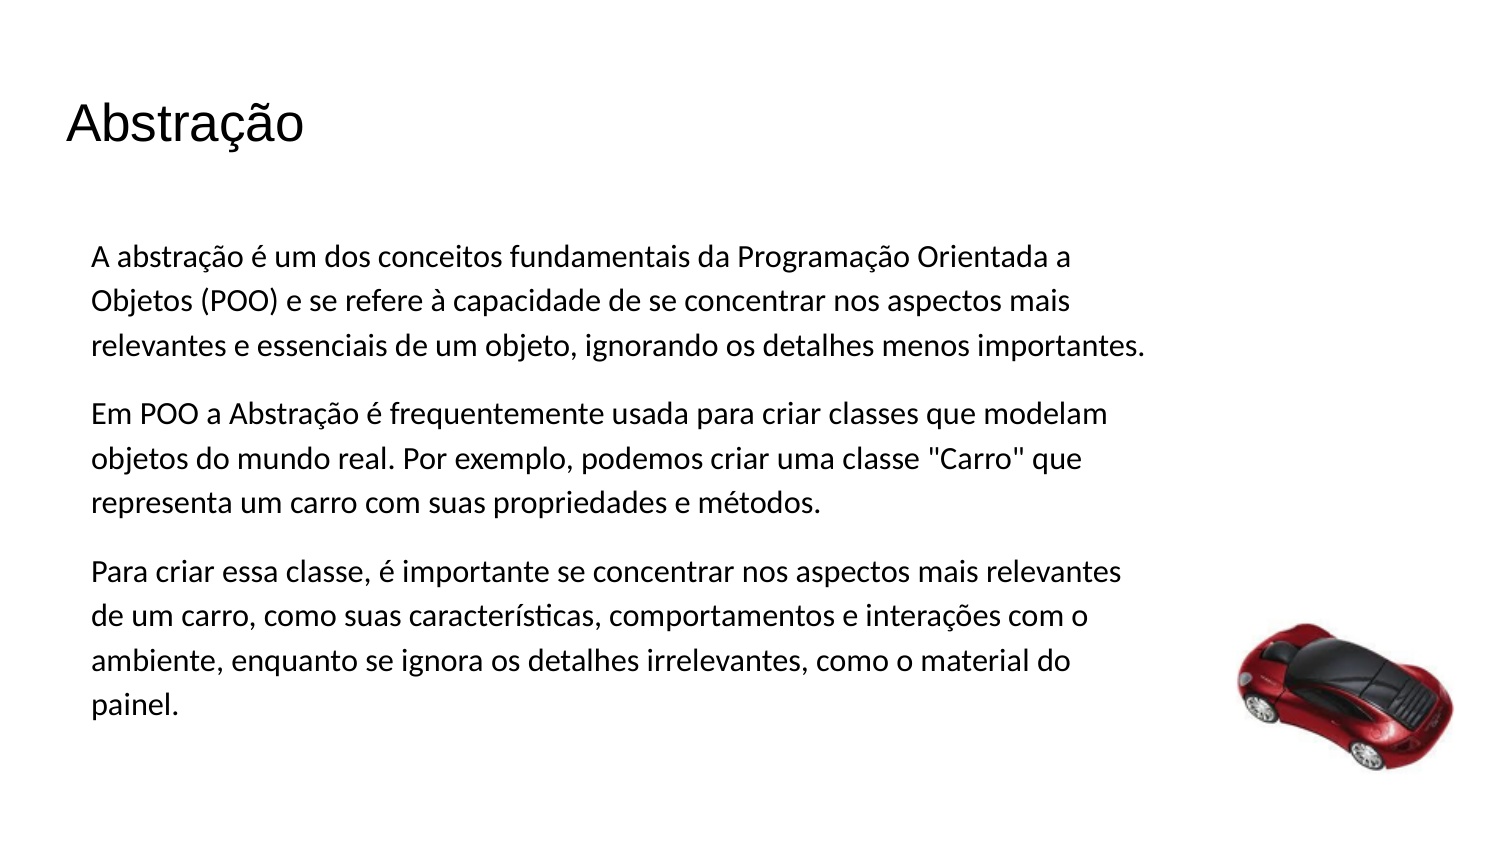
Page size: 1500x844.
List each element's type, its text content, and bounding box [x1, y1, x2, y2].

title Abstração [51, 72, 1449, 167]
picture [1203, 598, 1473, 786]
list A abstração é um dos conceitos fundamentais da Programação Orientada a Objetos (POO) e se refere à capacidade de se concentrar nos aspectos mais relevantes e essenciais de um objeto, ignorando os detalhes menos importantes. Em POO a Abstração é frequentemente usada para criar classes que modelam objetos do mundo real. Por exemplo, podemos criar uma classe "Carro" que representa um carro com suas propriedades e métodos. Para criar essa classe, é importante se concentrar nos aspectos mais relevantes de um carro, como suas características, comportamentos e interações com o ambiente, enquanto se ignora os detalhes irrelevantes, como o material do painel. [76, 214, 1174, 775]
